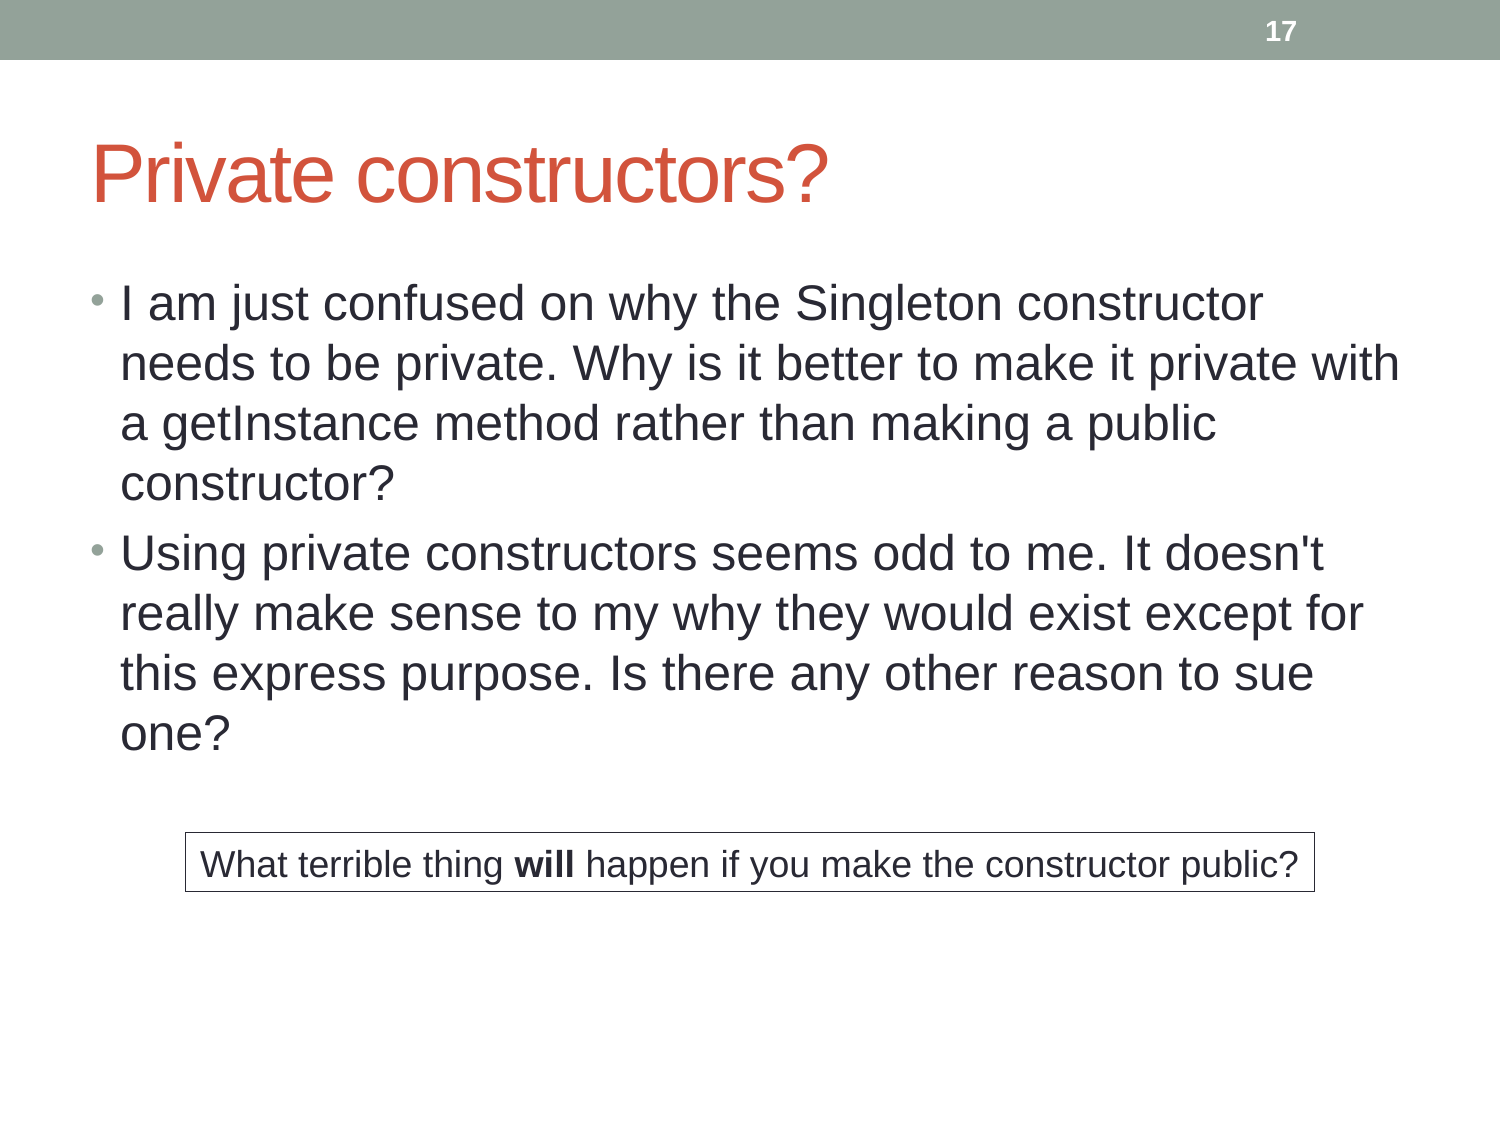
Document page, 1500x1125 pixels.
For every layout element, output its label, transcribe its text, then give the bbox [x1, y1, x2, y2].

title Private constructors? [75, 87, 1425, 250]
text_box What terrible thing will happen if you make the constructor public? [185, 832, 1315, 892]
slide_number 17 [1250, 3, 1425, 57]
list I am just confused on why the Singleton constructor needs to be private. Why is it better to make it private with a getInstance method rather than making a public constructor? Using private constructors seems odd to me. It doesn't really make sense to my why they would exist except for this express purpose. Is there any other reason to sue one? [75, 262, 1425, 1063]
